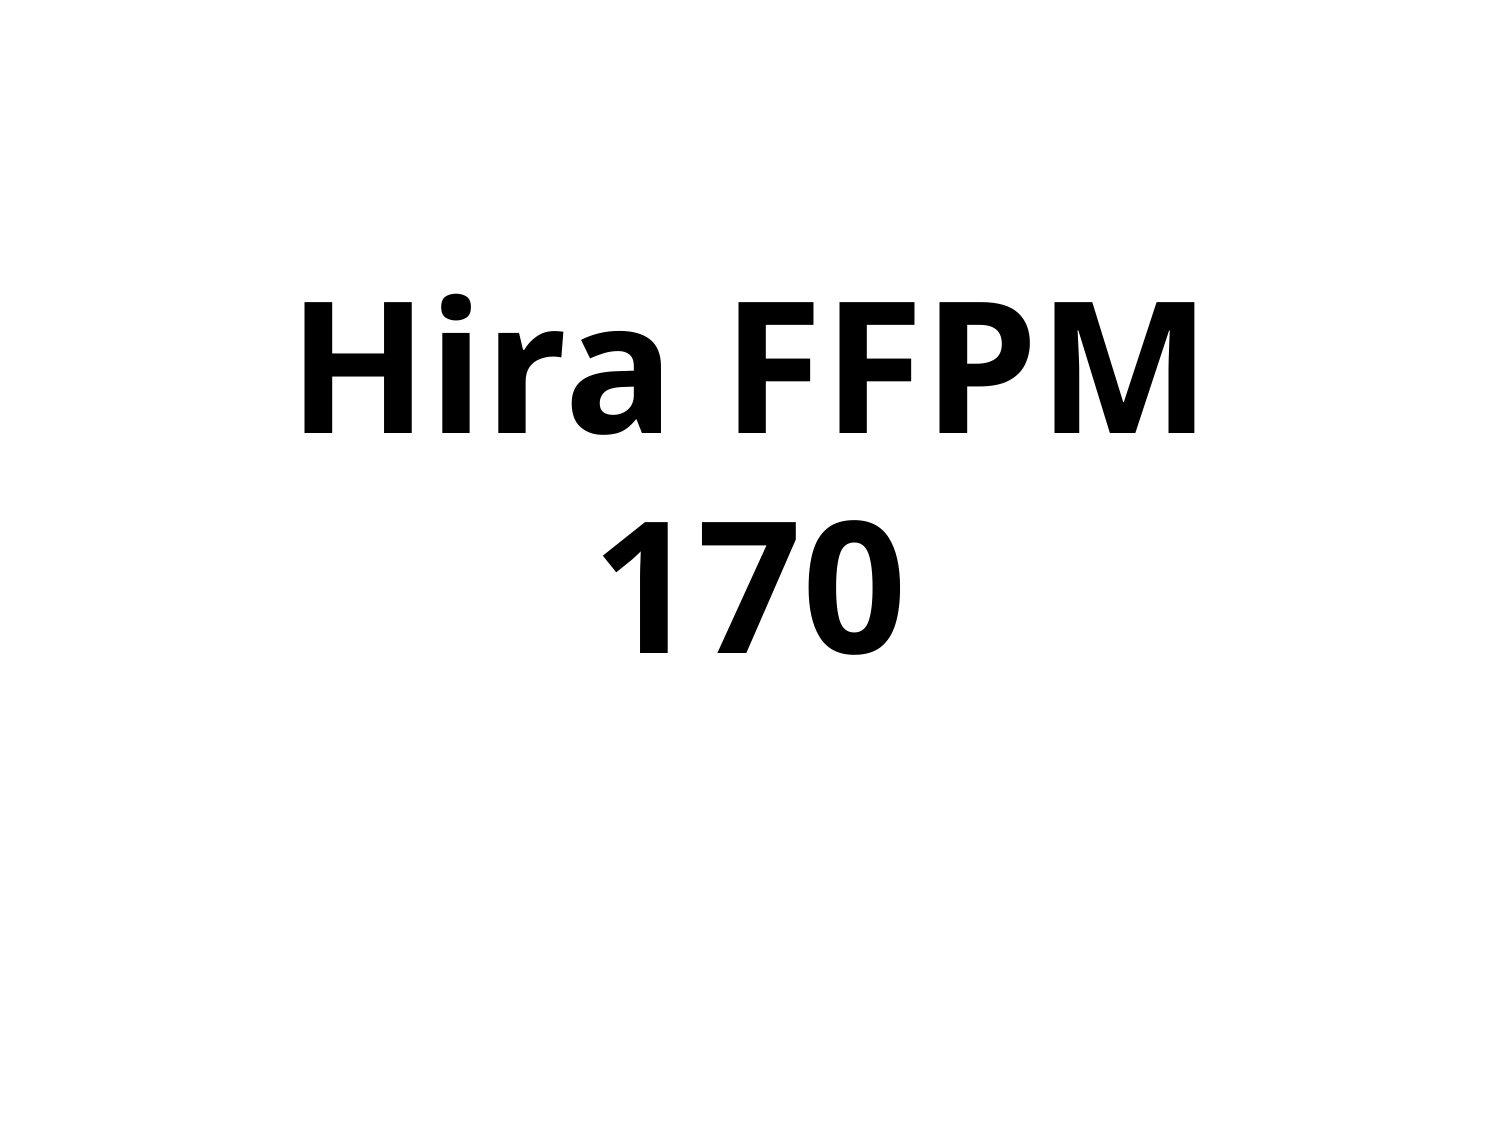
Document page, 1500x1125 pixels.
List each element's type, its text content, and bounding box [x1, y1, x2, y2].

title Hira FFPM 170 [112, 349, 1388, 591]
